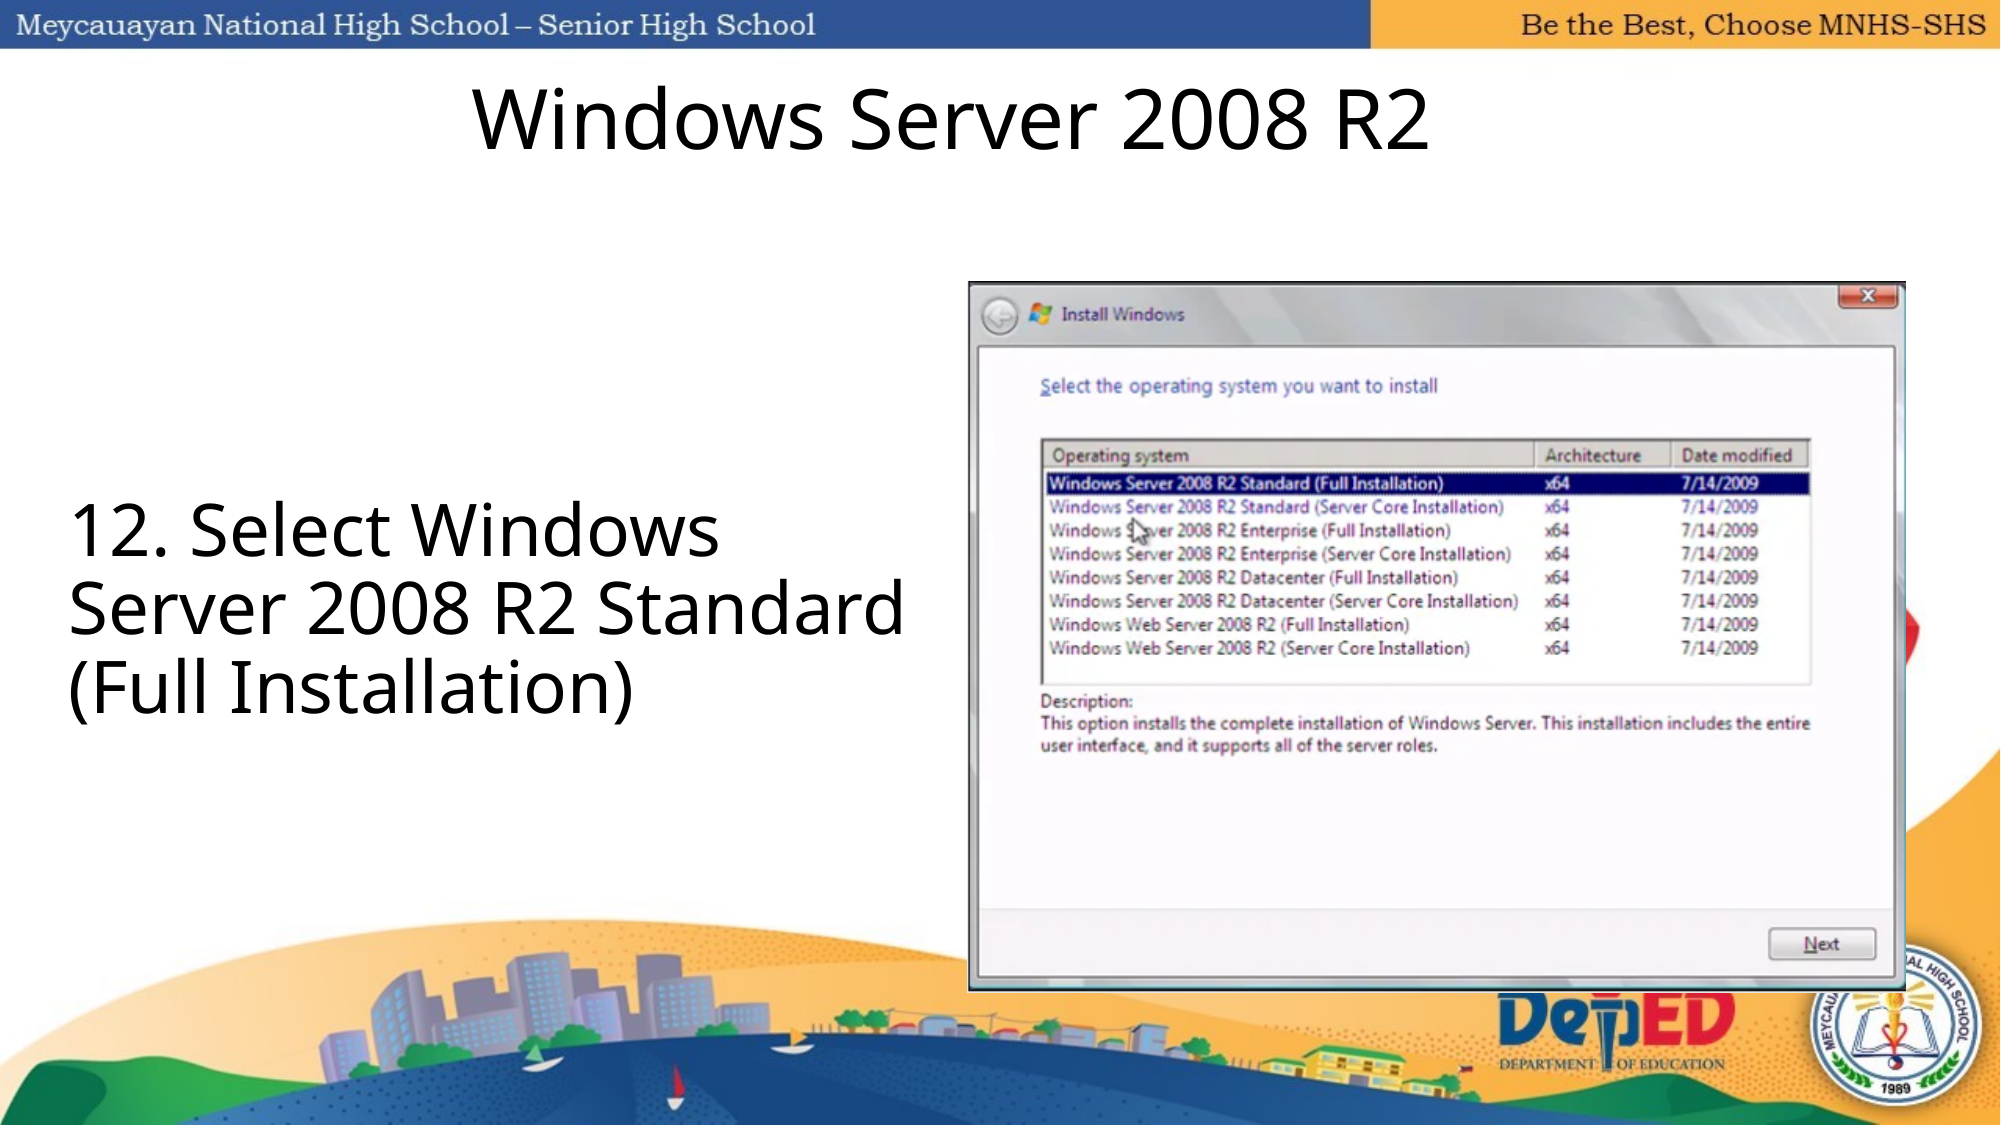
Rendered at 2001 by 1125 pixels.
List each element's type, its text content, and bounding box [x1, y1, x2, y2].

picture [0, 0, 2001, 1125]
text_box 12. Select Windows Server 2008 R2 Standard (Full Installation) [53, 449, 931, 773]
title Windows Server 2008 R2 [89, 59, 1815, 186]
